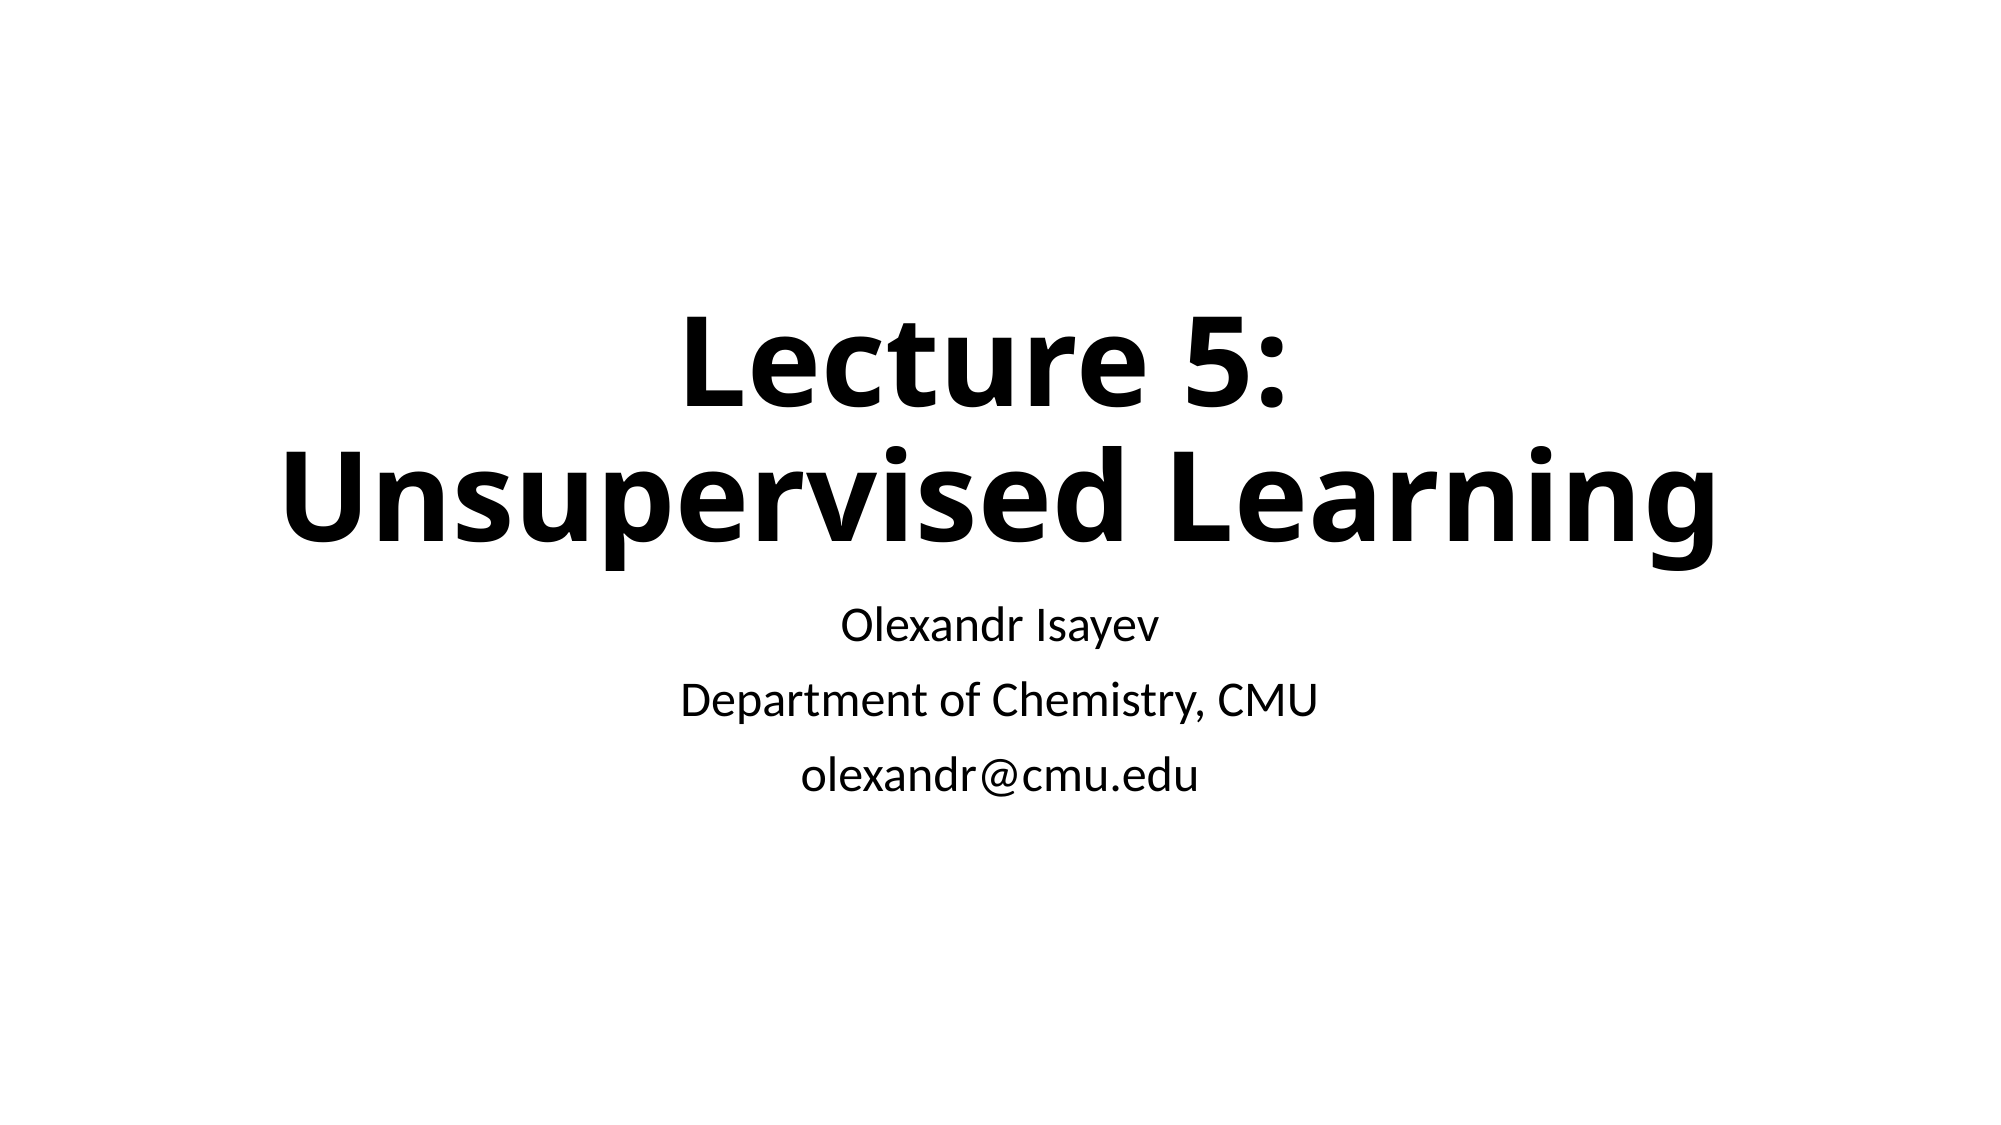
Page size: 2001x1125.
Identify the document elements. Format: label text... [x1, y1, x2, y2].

subtitle Olexandr Isayev Department of Chemistry, CMU olexandr@cmu.edu [249, 590, 1750, 863]
title Lecture 5: Unsupervised Learning [249, 184, 1750, 576]
